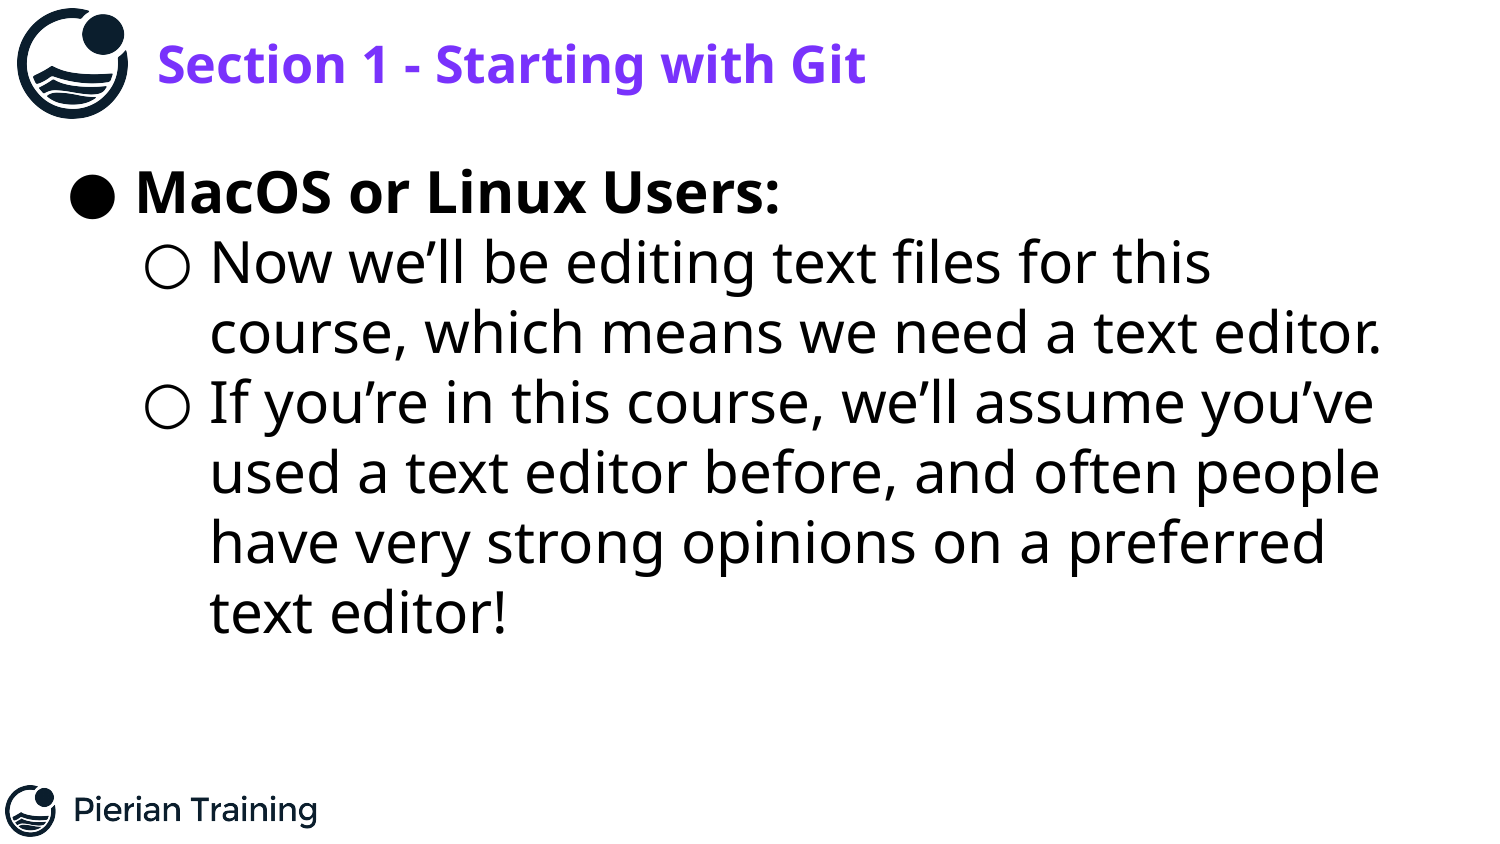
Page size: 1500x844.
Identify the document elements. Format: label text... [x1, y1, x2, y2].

text_box Section 1 - Starting with Git [142, 16, 1432, 110]
text_box MacOS or Linux Users: Now we’ll be editing text files for this course, which means we need a text editor. If you’re in this course, we’ll assume you’ve used a text editor before, and often people have very strong opinions on a preferred text editor! [44, 140, 1432, 661]
picture [16, 8, 128, 120]
picture [4, 785, 318, 837]
